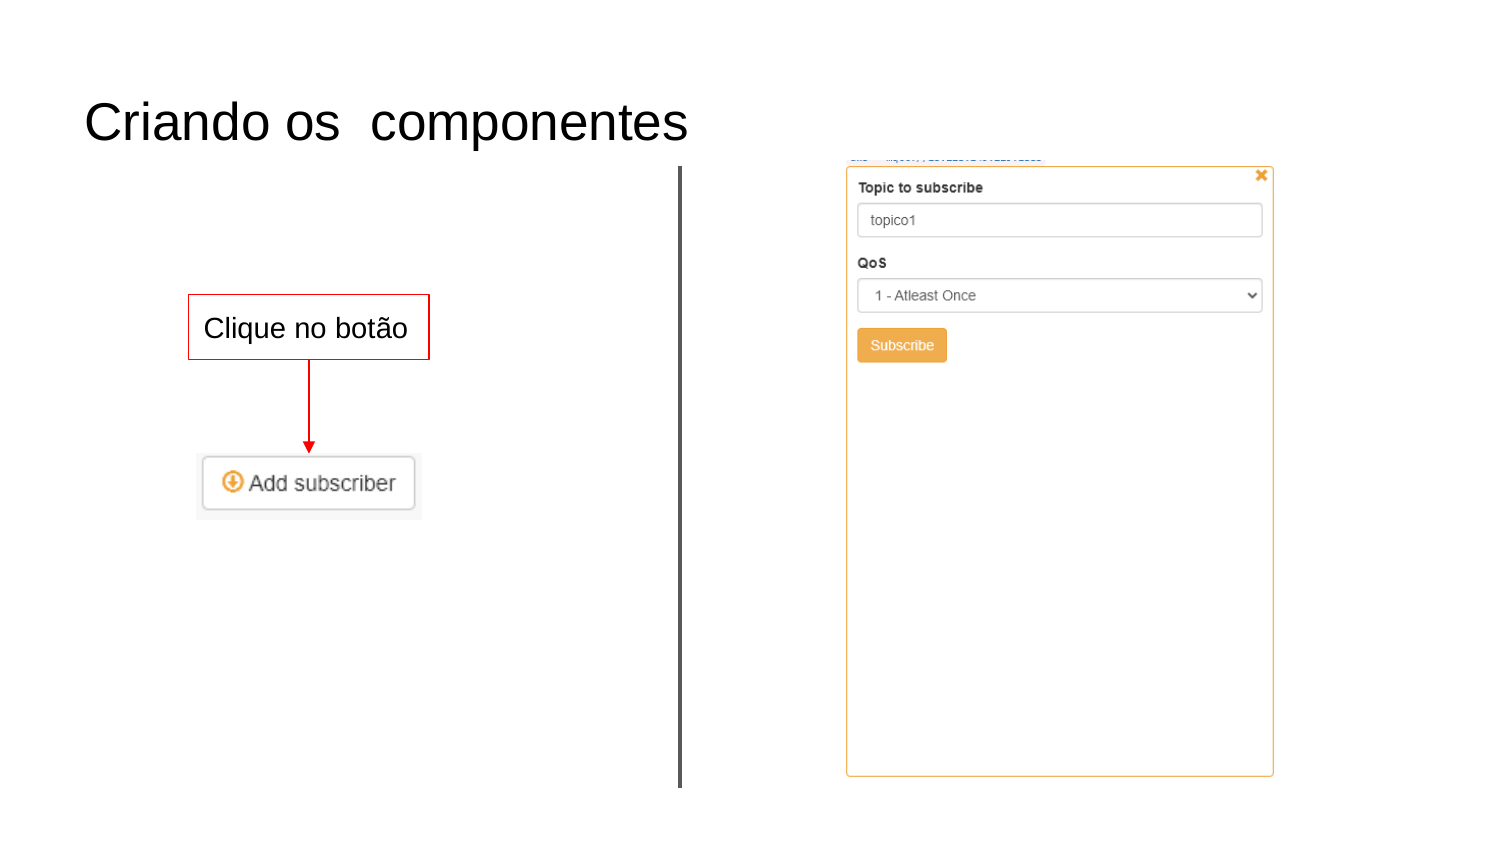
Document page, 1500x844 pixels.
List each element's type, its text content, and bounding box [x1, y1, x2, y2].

picture [834, 159, 1286, 789]
text_box Clique no botão [188, 294, 430, 360]
picture [196, 453, 422, 520]
title Criando os componentes [69, 71, 1468, 166]
